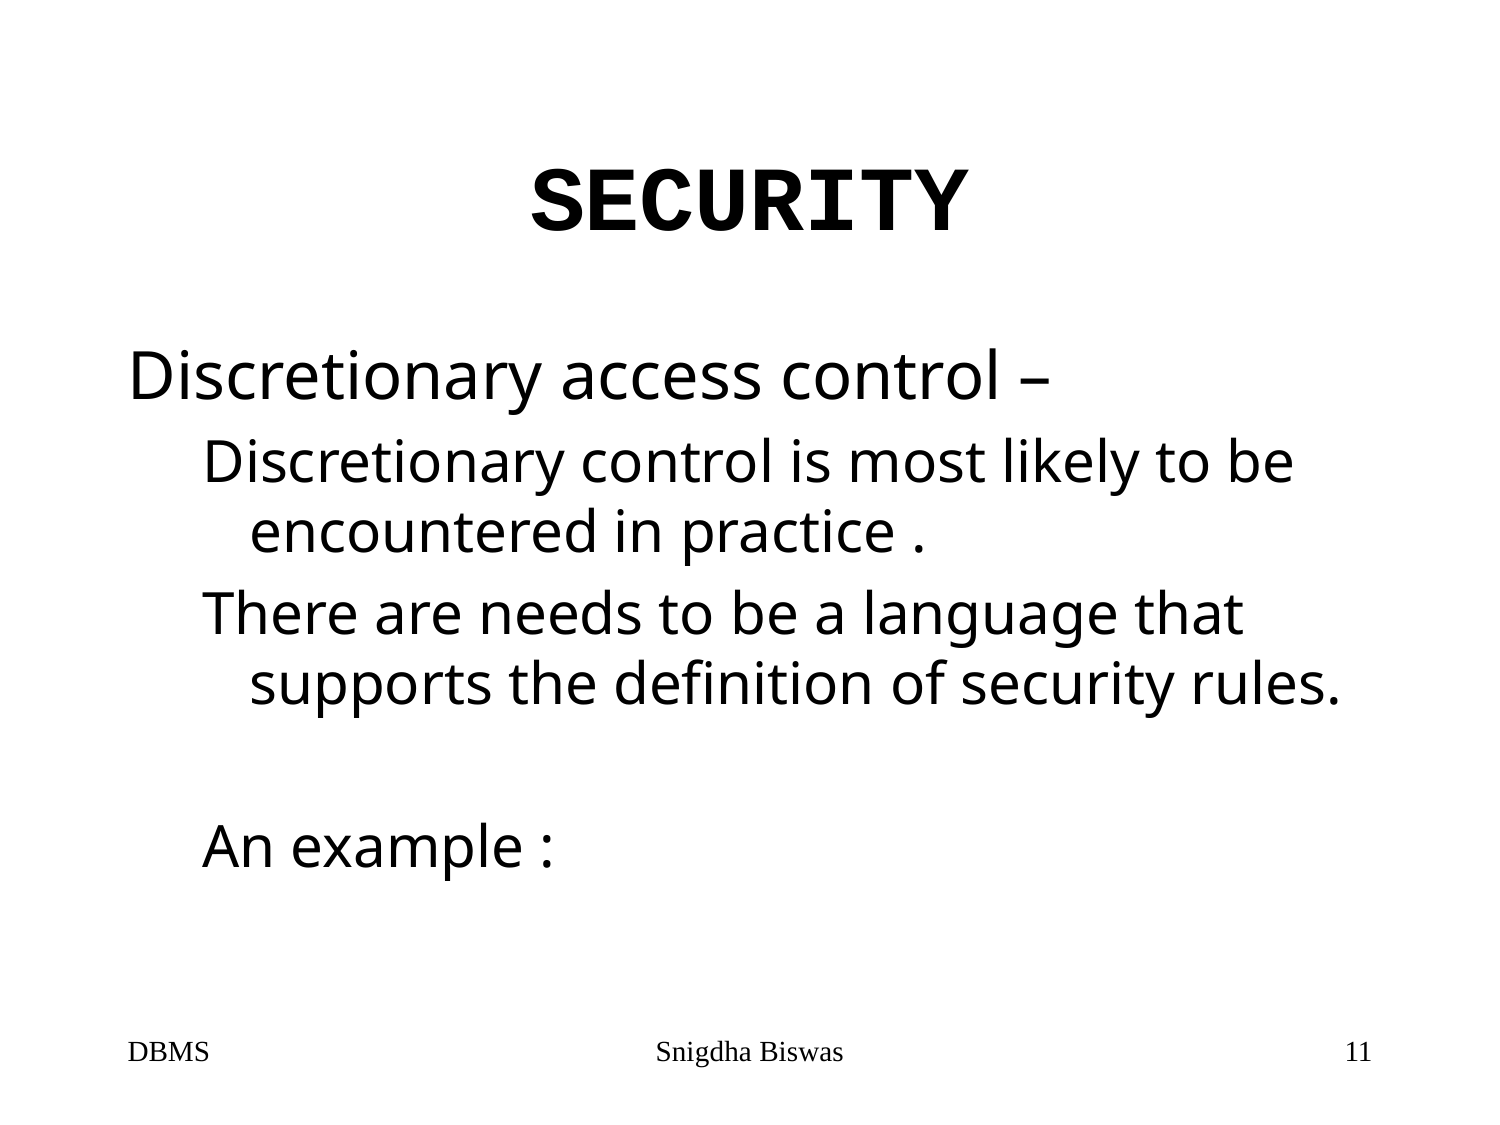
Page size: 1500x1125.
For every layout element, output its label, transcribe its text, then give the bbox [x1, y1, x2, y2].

text_box [384, 416, 416, 462]
list Discretionary access control – Discretionary control is most likely to be encountered in practice . There are needs to be a language that supports the definition of security rules. An example : [112, 324, 1388, 1001]
footer Snigdha Biswas [512, 1024, 988, 1101]
title SECURITY [112, 99, 1388, 288]
slide_number DBMS [112, 1024, 426, 1101]
slide_number 11 [1074, 1024, 1388, 1101]
